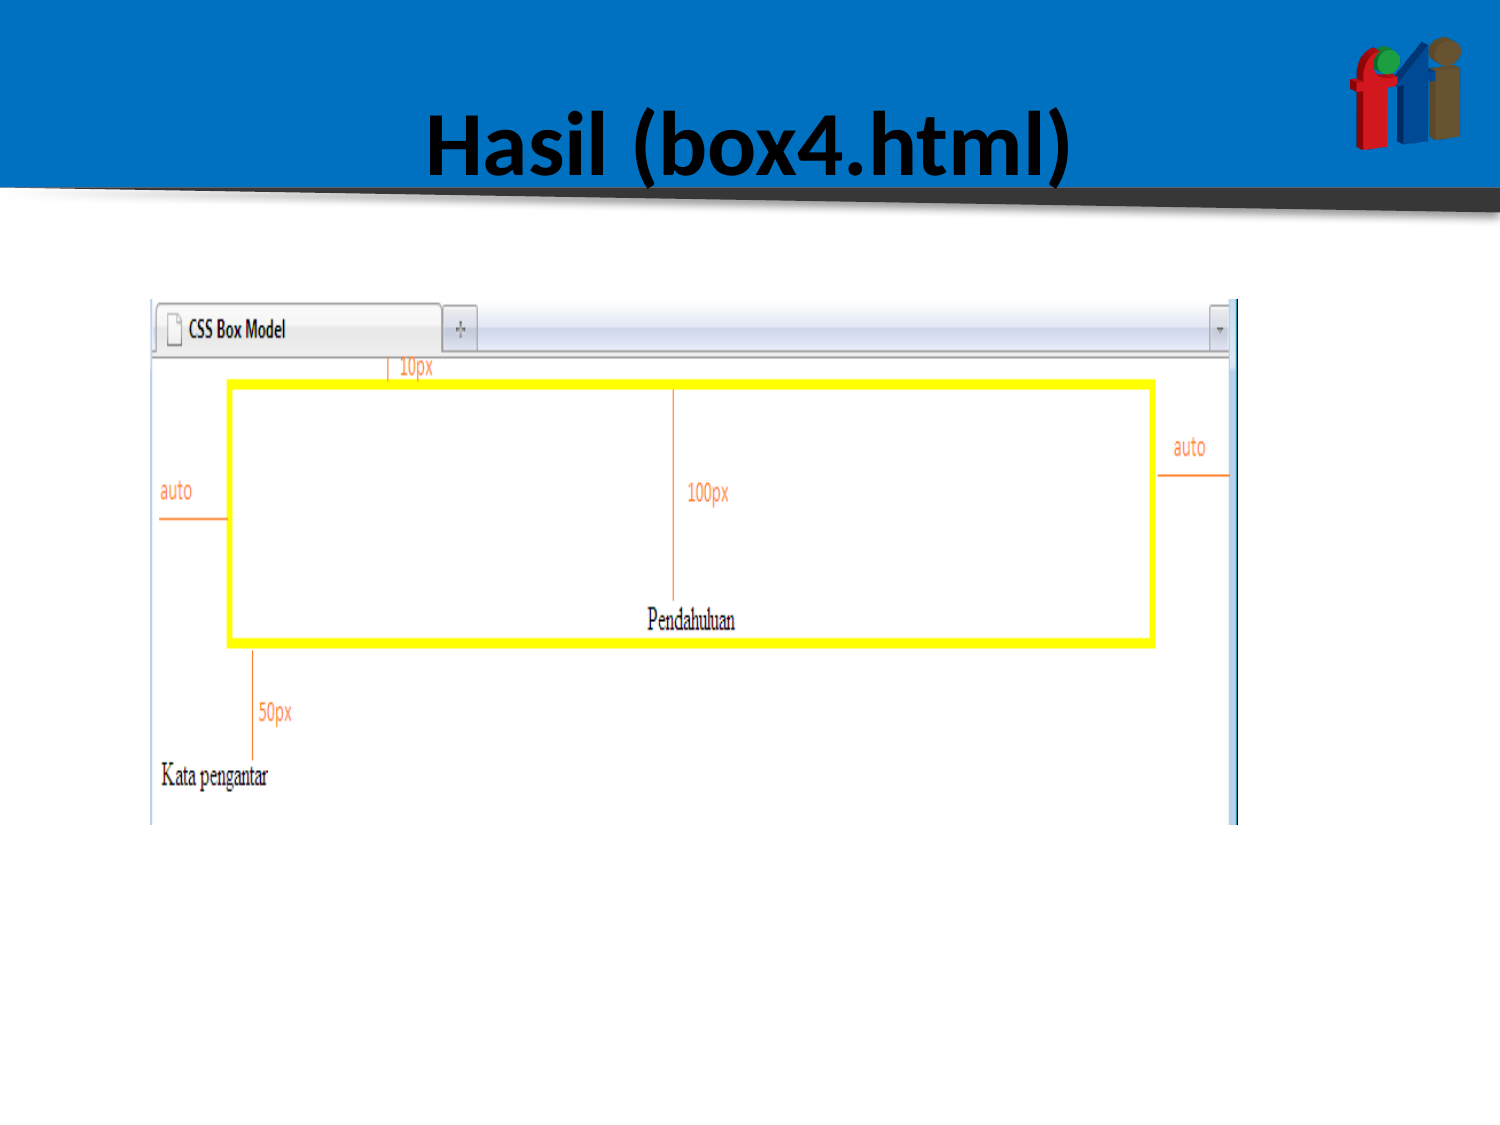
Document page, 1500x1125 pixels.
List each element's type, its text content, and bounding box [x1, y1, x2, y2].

picture [1350, 37, 1461, 150]
title Hasil (box4.html) [75, 45, 1425, 233]
picture [149, 299, 1238, 826]
